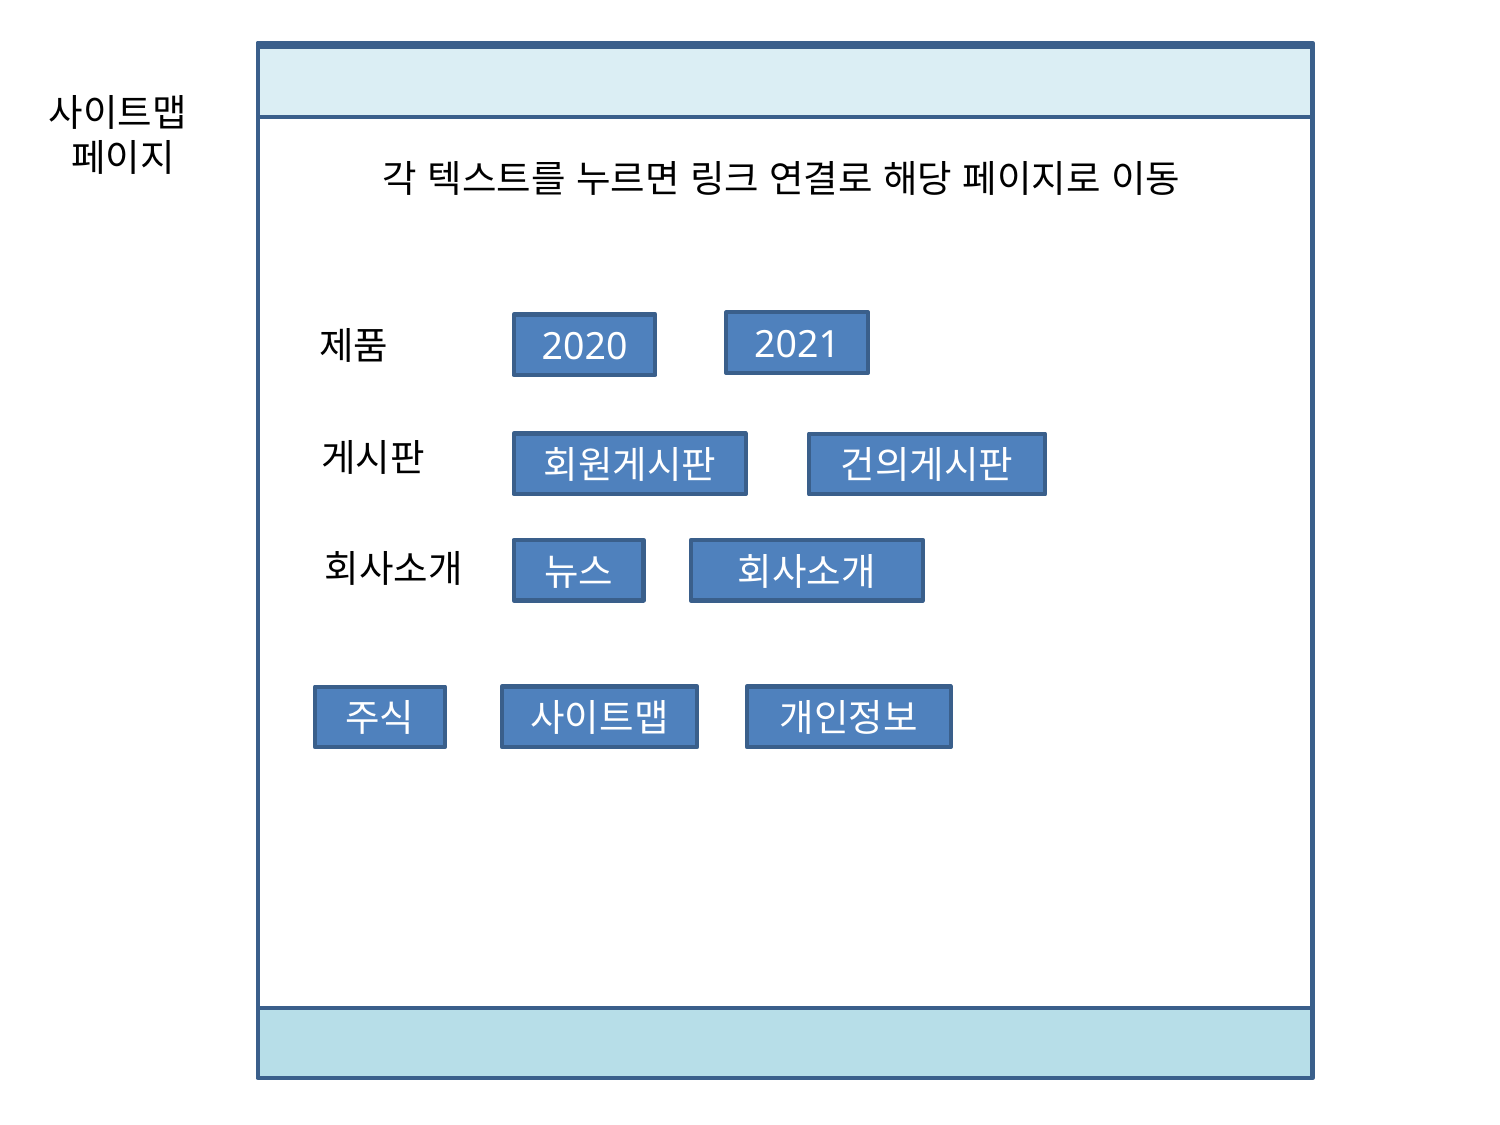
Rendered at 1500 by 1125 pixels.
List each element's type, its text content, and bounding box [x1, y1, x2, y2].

text_box 개인정보 [745, 684, 953, 749]
text_box 2021 [724, 310, 870, 375]
text_box [256, 119, 1315, 1006]
text_box 게시판 [306, 426, 440, 486]
text_box 제품 [304, 314, 404, 375]
text_box 사이트맵 페이지 [0, 81, 247, 187]
text_box [256, 41, 1315, 45]
text_box 회사소개 [689, 538, 925, 603]
text_box 사이트맵 [500, 684, 699, 749]
text_box 뉴스 [512, 538, 646, 603]
text_box 회사소개 [310, 537, 479, 598]
text_box 2020 [512, 312, 657, 377]
text_box [256, 45, 1315, 119]
text_box 각 텍스트를 누르면 링크 연결로 해당 페이지로 이동 [367, 147, 1196, 208]
text_box 주식 [313, 685, 447, 749]
text_box 회원게시판 [512, 431, 748, 496]
text_box 건의게시판 [807, 432, 1047, 496]
text_box [256, 1006, 1315, 1080]
